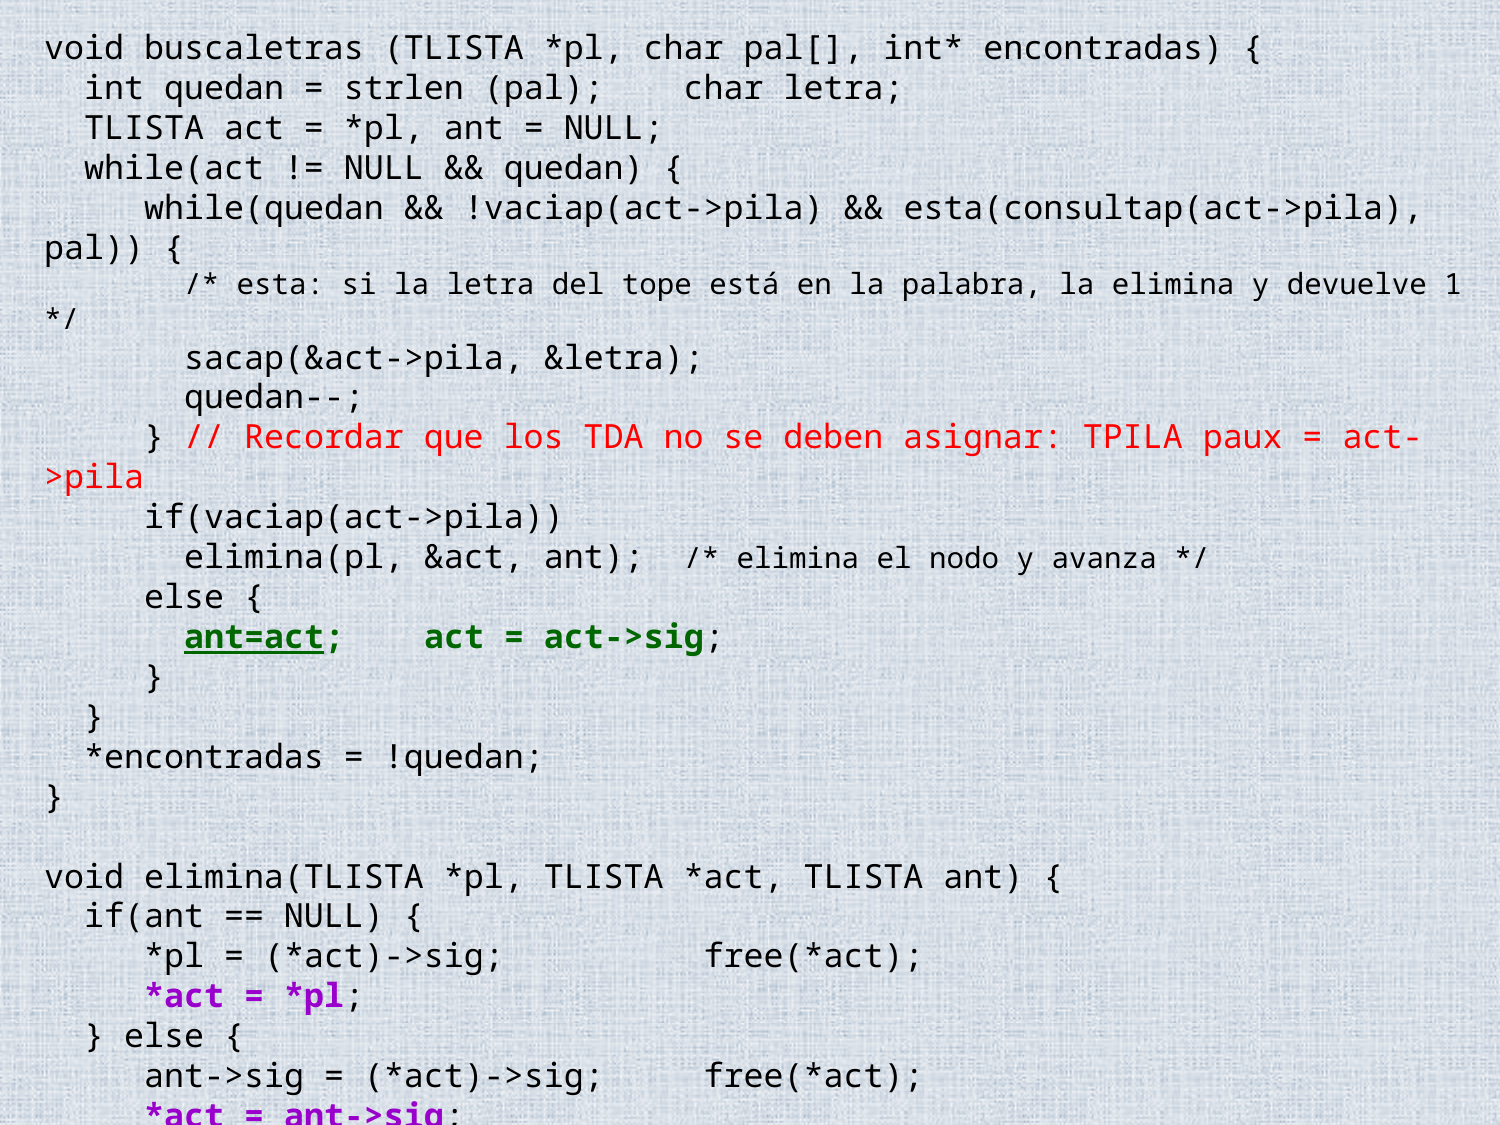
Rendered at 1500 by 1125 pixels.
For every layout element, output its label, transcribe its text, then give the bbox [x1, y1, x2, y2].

text_box void buscaletras (TLISTA *pl, char pal[], int* encontradas) { int quedan = strlen (pal); char letra; TLISTA act = *pl, ant = NULL; while(act != NULL && quedan) { while(quedan && !vaciap(act->pila) && esta(consultap(act->pila), pal)) { /* esta: si la letra del tope está en la palabra, la elimina y devuelve 1 */ sacap(&act->pila, &letra); quedan--; } // Recordar que los TDA no se deben asignar: TPILA paux = act->pila if(vaciap(act->pila)) elimina(pl, &act, ant); /* elimina el nodo y avanza */ else { ant=act; act = act->sig; } } *encontradas = !quedan; } void elimina(TLISTA *pl, TLISTA *act, TLISTA ant) { if(ant == NULL) { *pl = (*act)->sig; free(*act); *act = *pl; } else { ant->sig = (*act)->sig; free(*act); *act = ant->sig; } } [29, 18, 1483, 1125]
